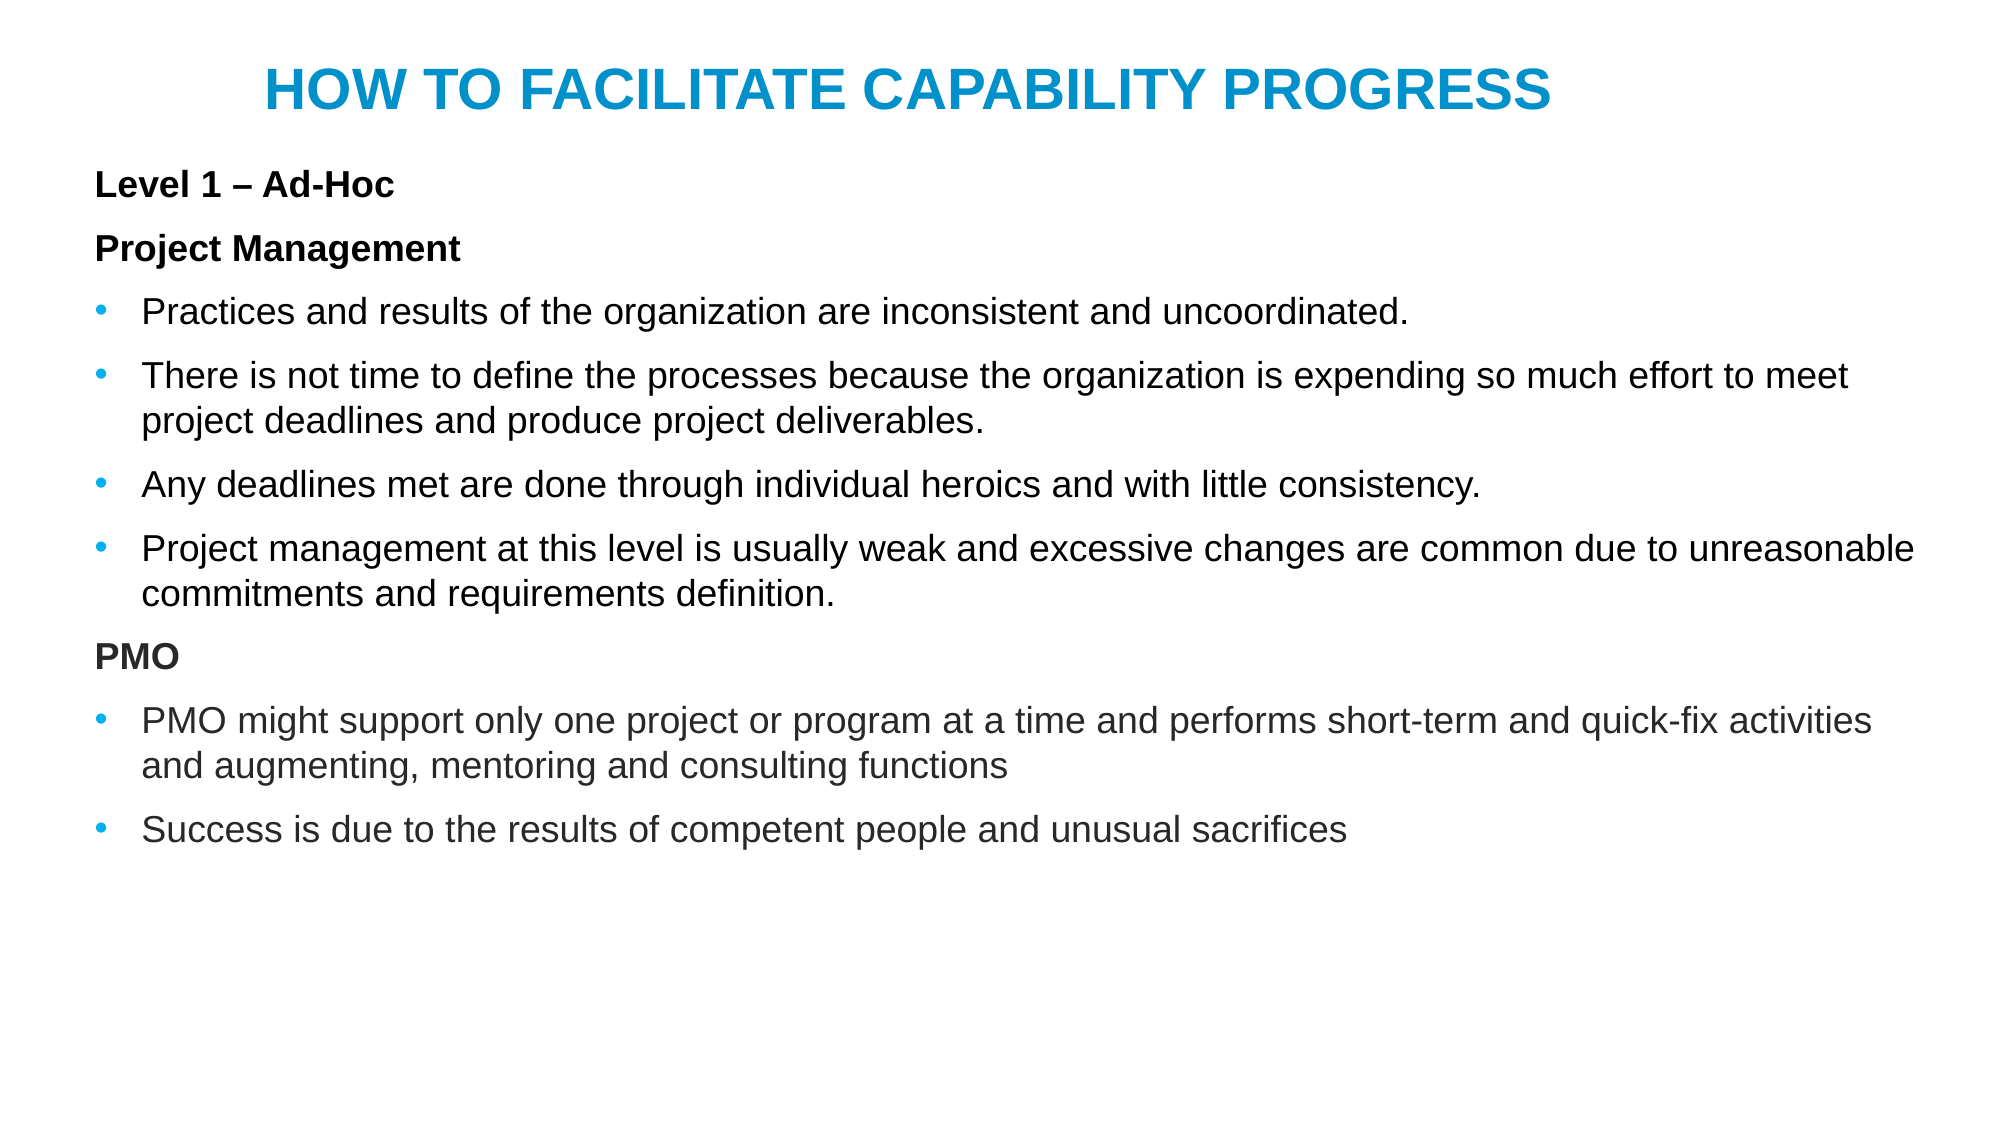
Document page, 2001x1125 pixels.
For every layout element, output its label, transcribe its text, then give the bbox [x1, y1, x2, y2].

text_box Level 1 – Ad-Hoc Project Management Practices and results of the organization are inconsistent and uncoordinated. There is not time to define the processes because the organization is expending so much effort to meet project deadlines and produce project deliverables. Any deadlines met are done through individual heroics and with little consistency. Project management at this level is usually weak and excessive changes are common due to unreasonable commitments and requirements definition. PMO PMO might support only one project or program at a time and performs short-term and quick-fix activities and augmenting, mentoring and consulting functions Success is due to the results of competent people and unusual sacrifices [79, 152, 1943, 865]
title HOW TO FACILITATE CAPABILITY PROGRESS [249, 0, 1871, 152]
